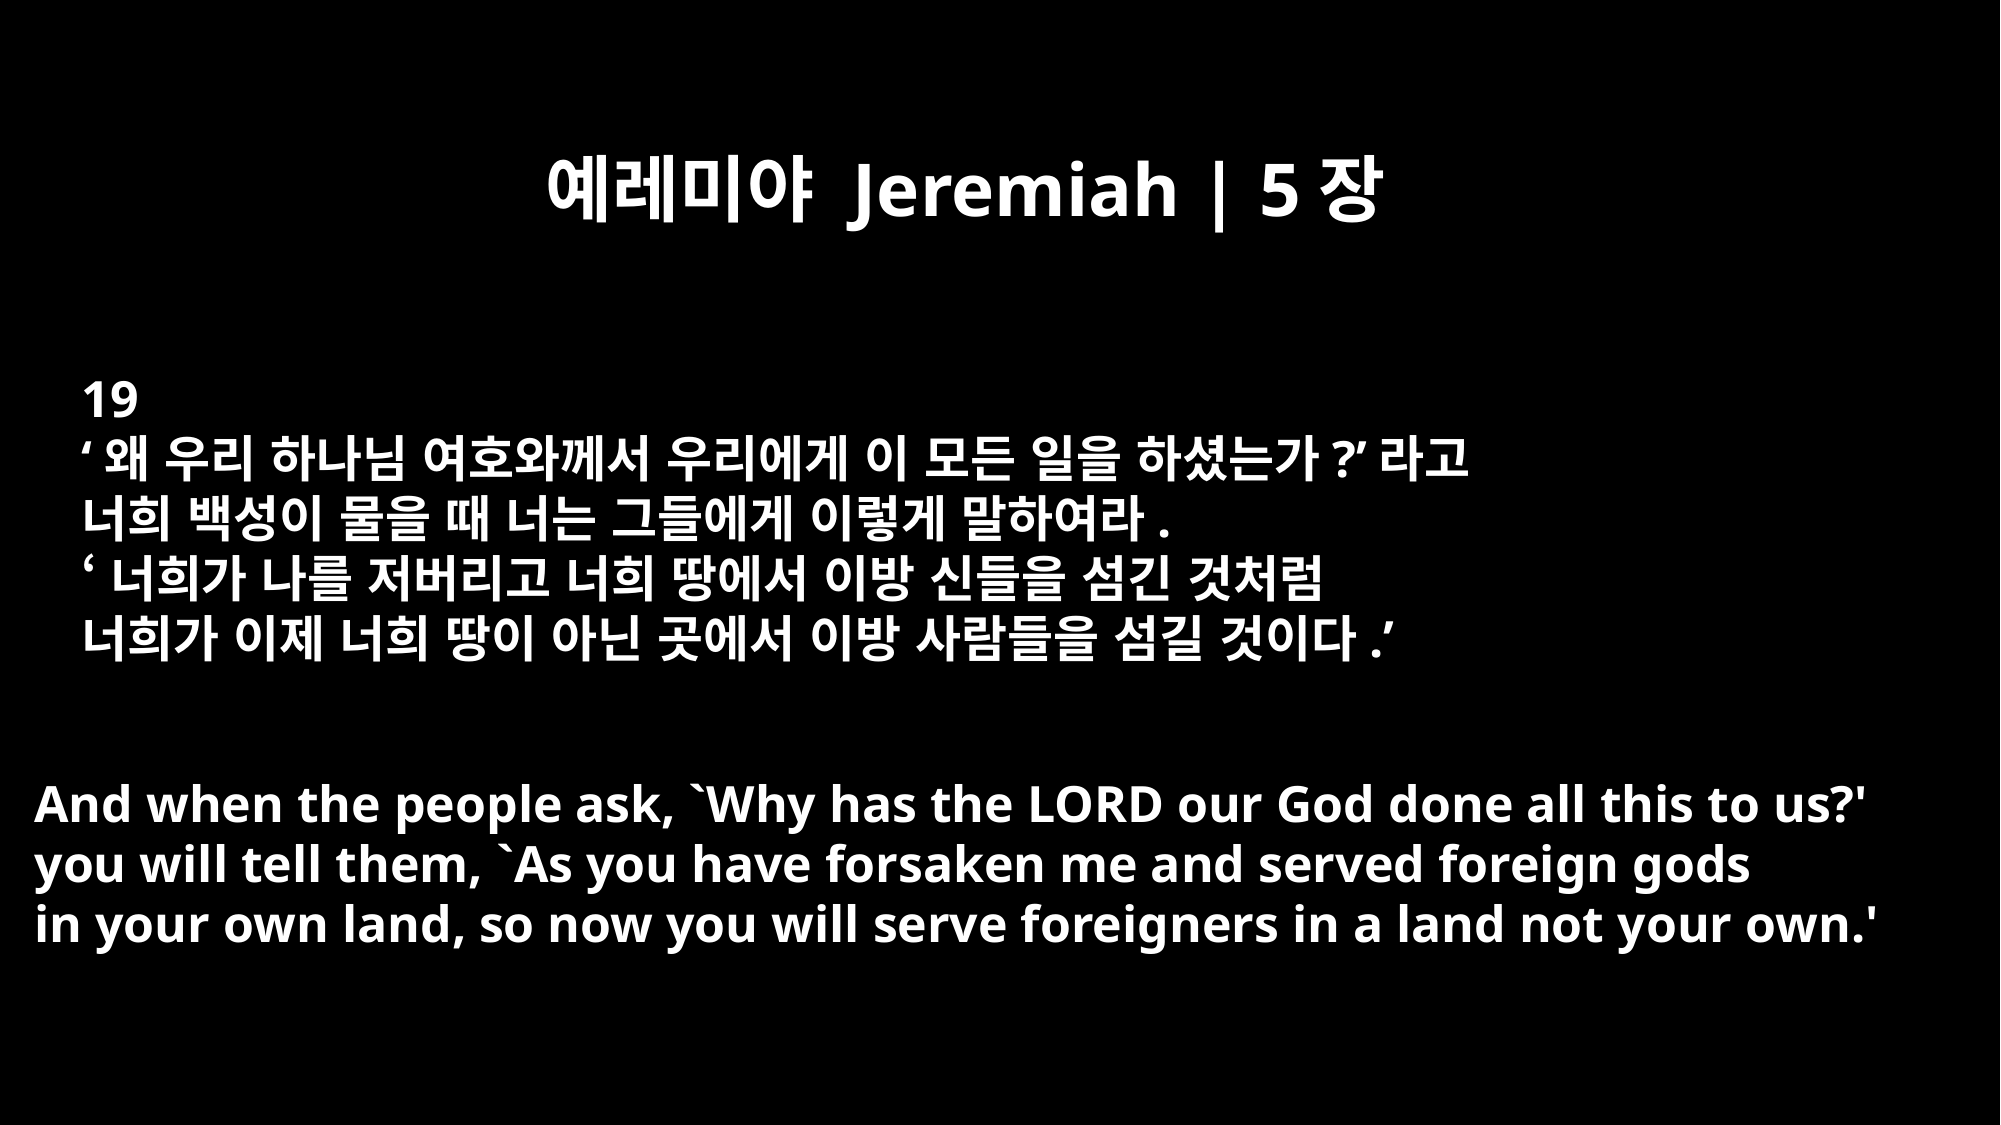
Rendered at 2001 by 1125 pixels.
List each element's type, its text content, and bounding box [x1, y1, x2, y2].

text_box And when the people ask, `Why has the LORD our God done all this to us?' you will tell them, `As you have forsaken me and served foreign gods in your own land, so now you will serve foreigners in a land not your own.' [19, 764, 1895, 960]
text_box 예레미야 Jeremiah | 5장 [530, 136, 1401, 239]
text_box 19 ‘왜 우리 하나님 여호와께서 우리에게 이 모든 일을 하셨는가?’라고 너희 백성이 물을 때 너는 그들에게 이렇게 말하여라. ‘너희가 나를 저버리고 너희 땅에서 이방 신들을 섬긴 것처럼 너희가 이제 너희 땅이 아닌 곳에서 이방 사람들을 섬길 것이다.’ [67, 359, 1486, 675]
